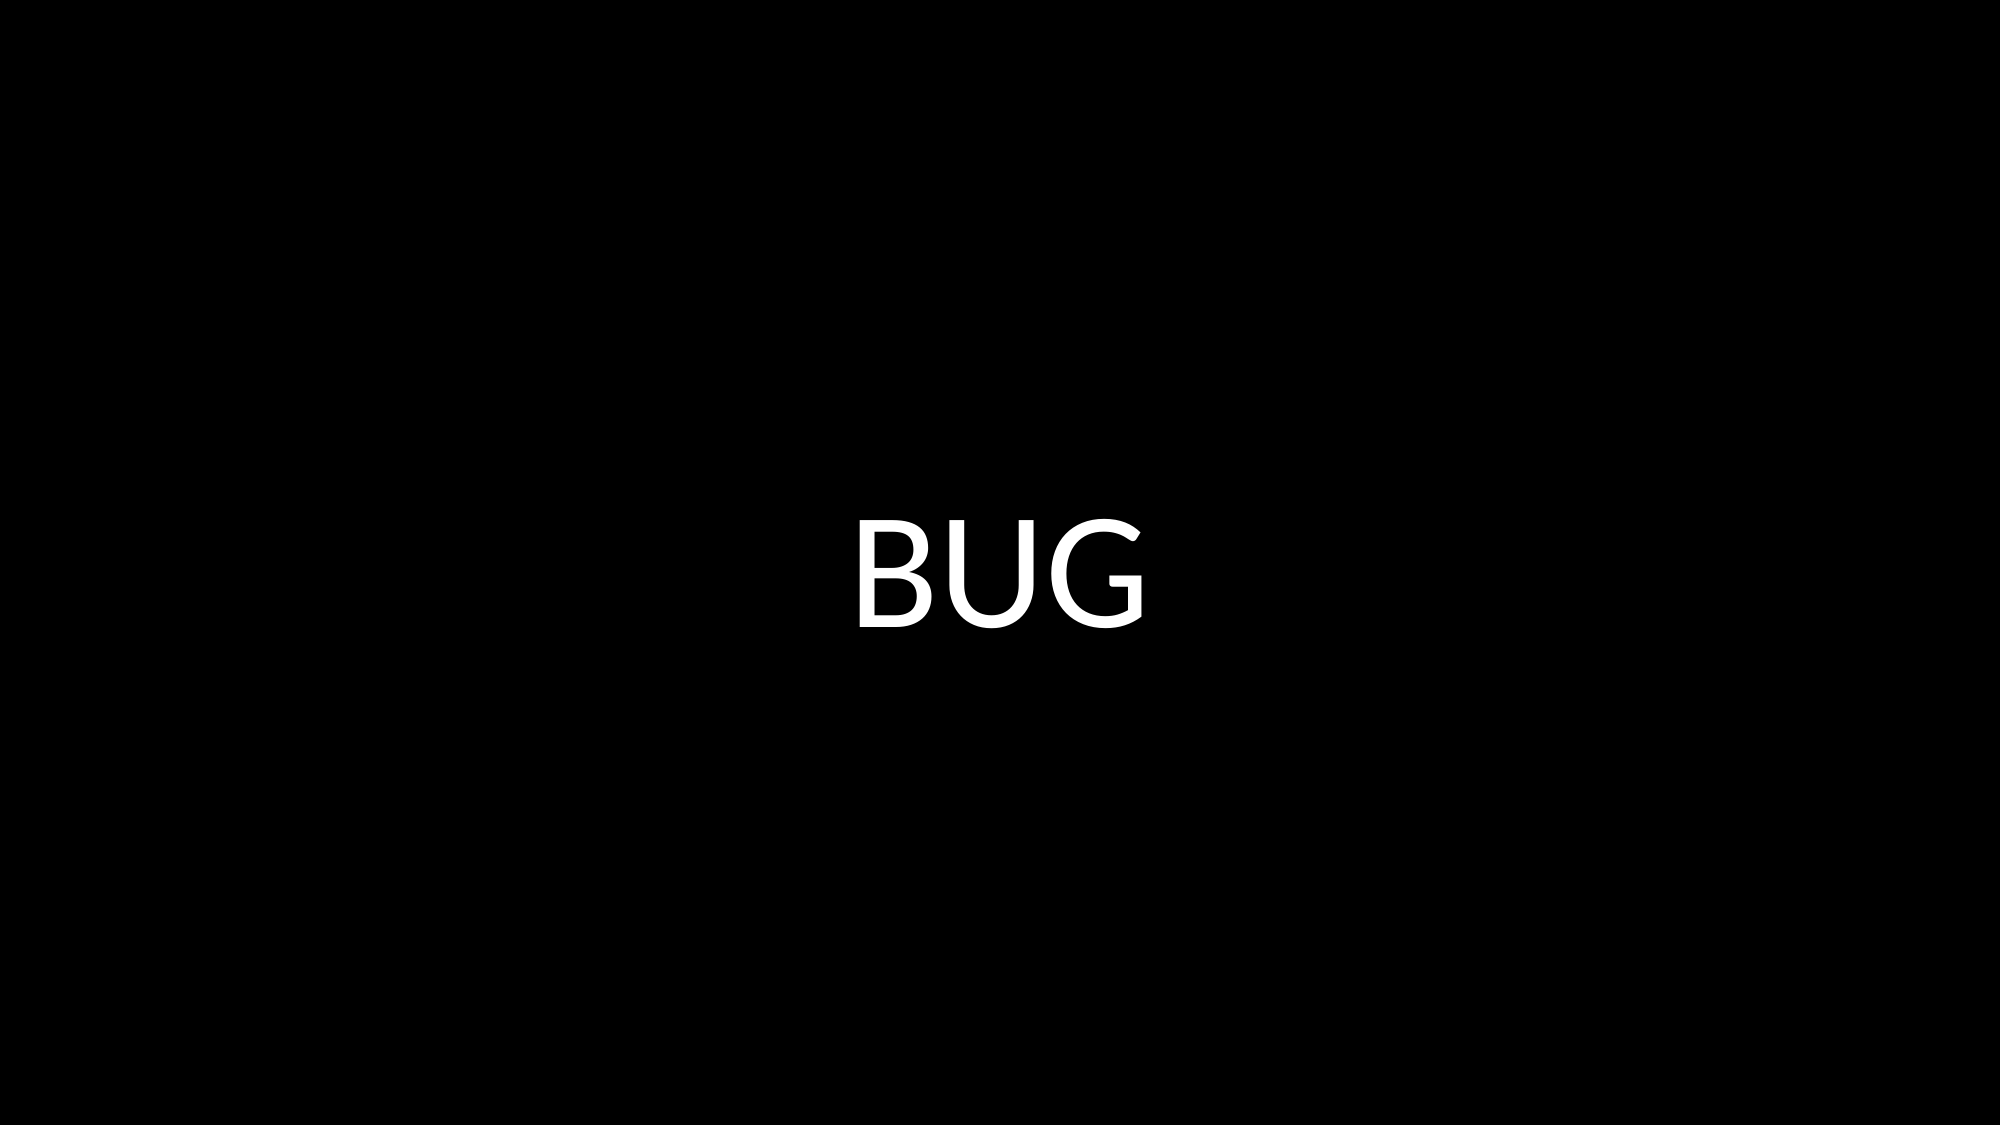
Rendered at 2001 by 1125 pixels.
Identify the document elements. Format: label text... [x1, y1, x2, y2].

text_box BUG [833, 453, 1167, 669]
